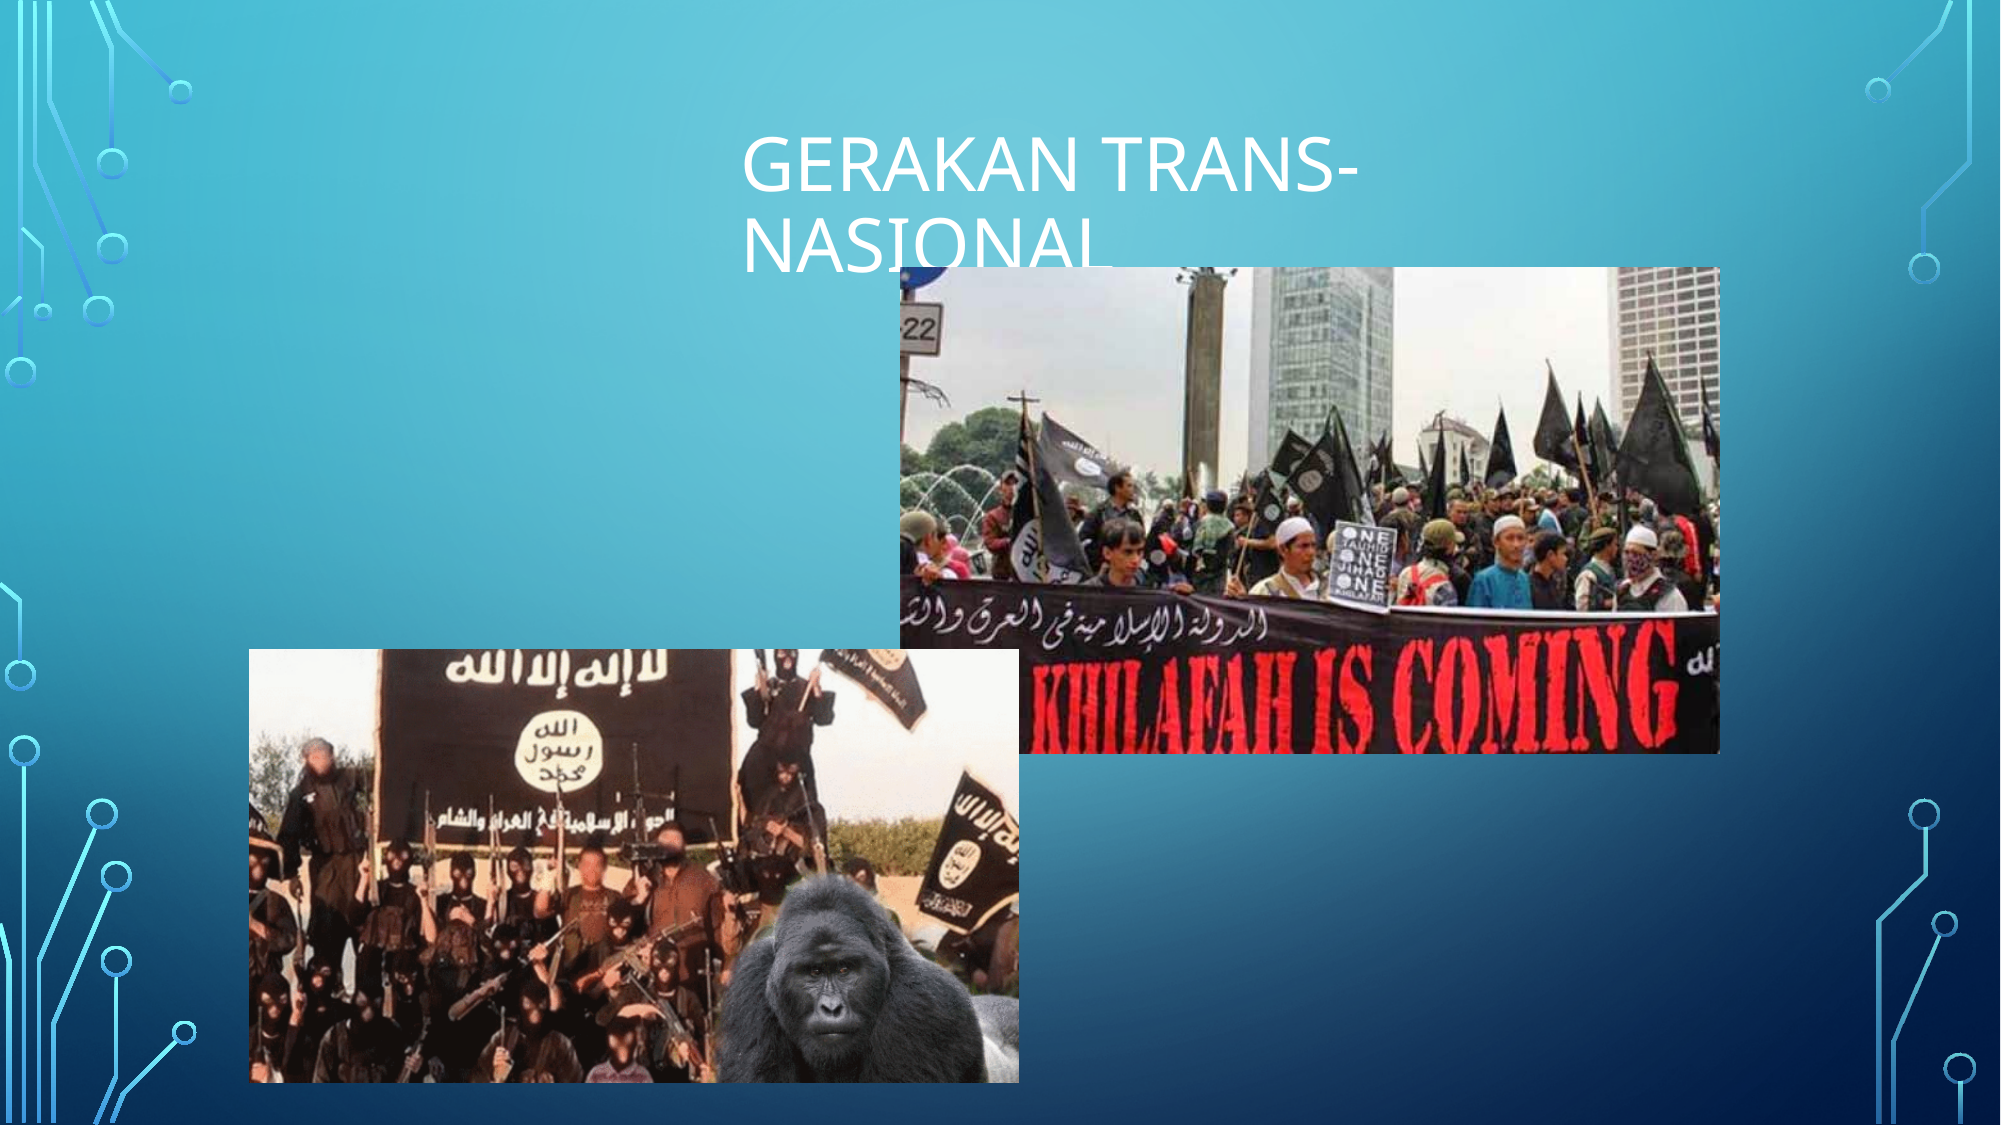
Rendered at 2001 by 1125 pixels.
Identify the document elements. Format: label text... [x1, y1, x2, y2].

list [899, 267, 1720, 754]
title Gerakan trans-nasional [725, 102, 1650, 313]
picture [249, 649, 1019, 1083]
